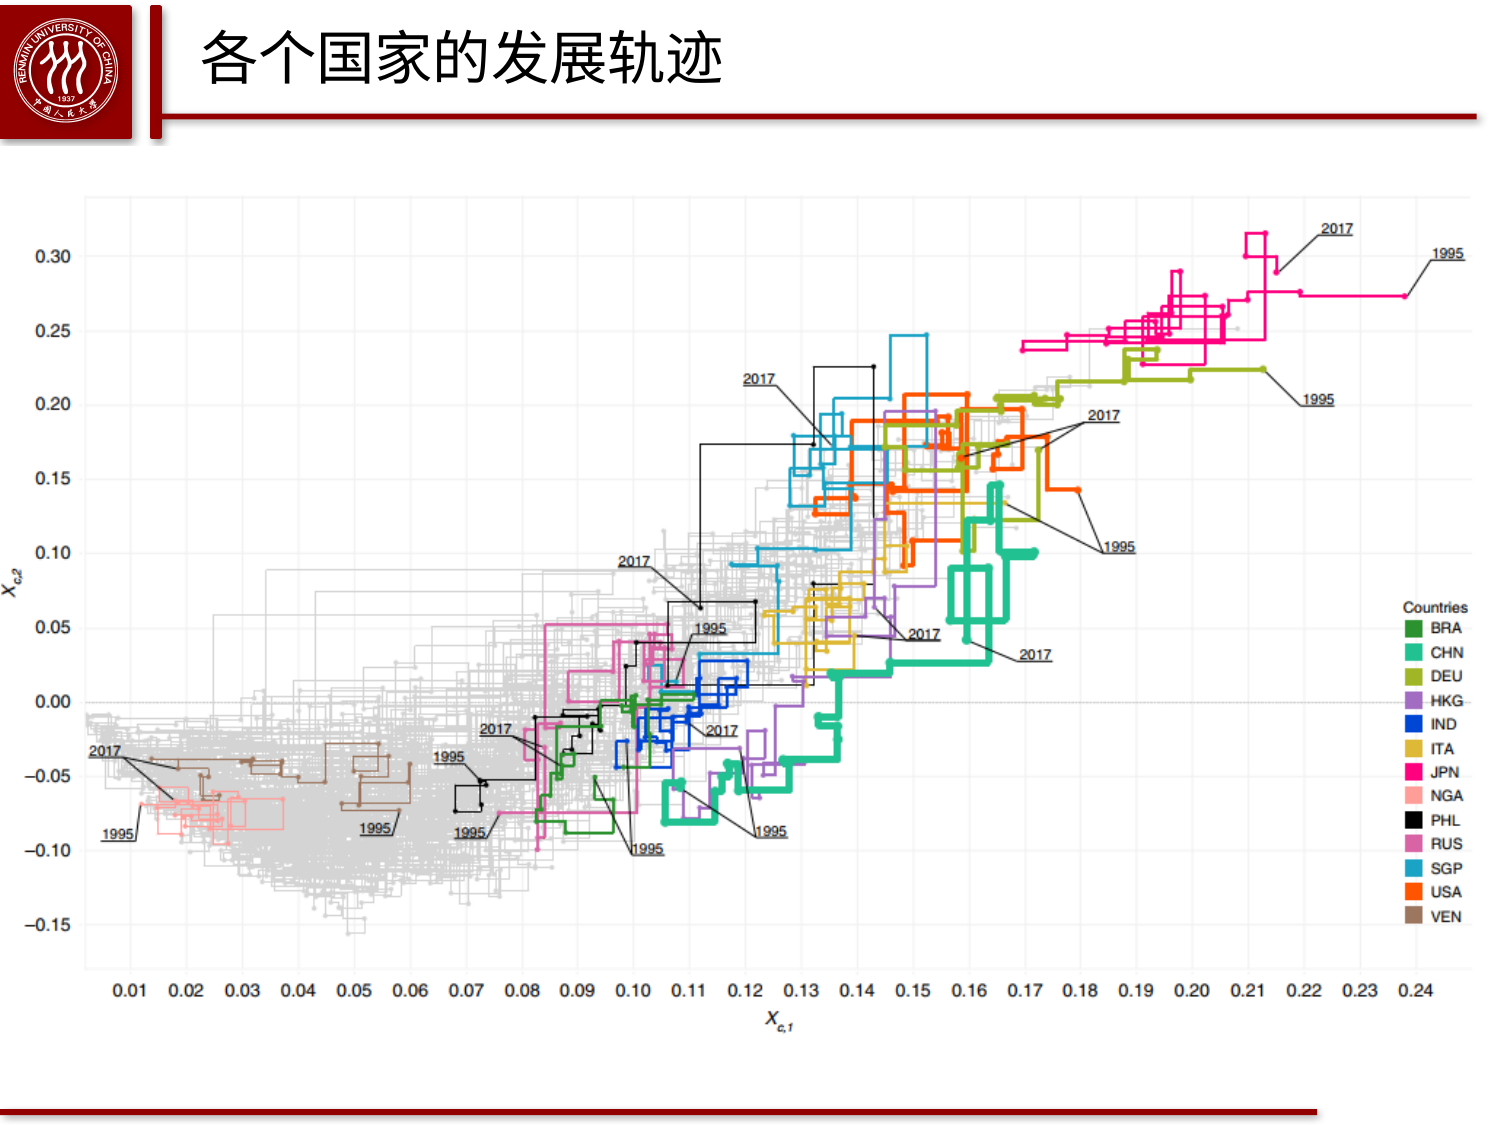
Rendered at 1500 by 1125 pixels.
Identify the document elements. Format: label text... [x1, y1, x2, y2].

picture [0, 146, 1500, 1043]
picture [12, 17, 120, 124]
title 各个国家的发展轨迹 [184, 15, 1459, 98]
